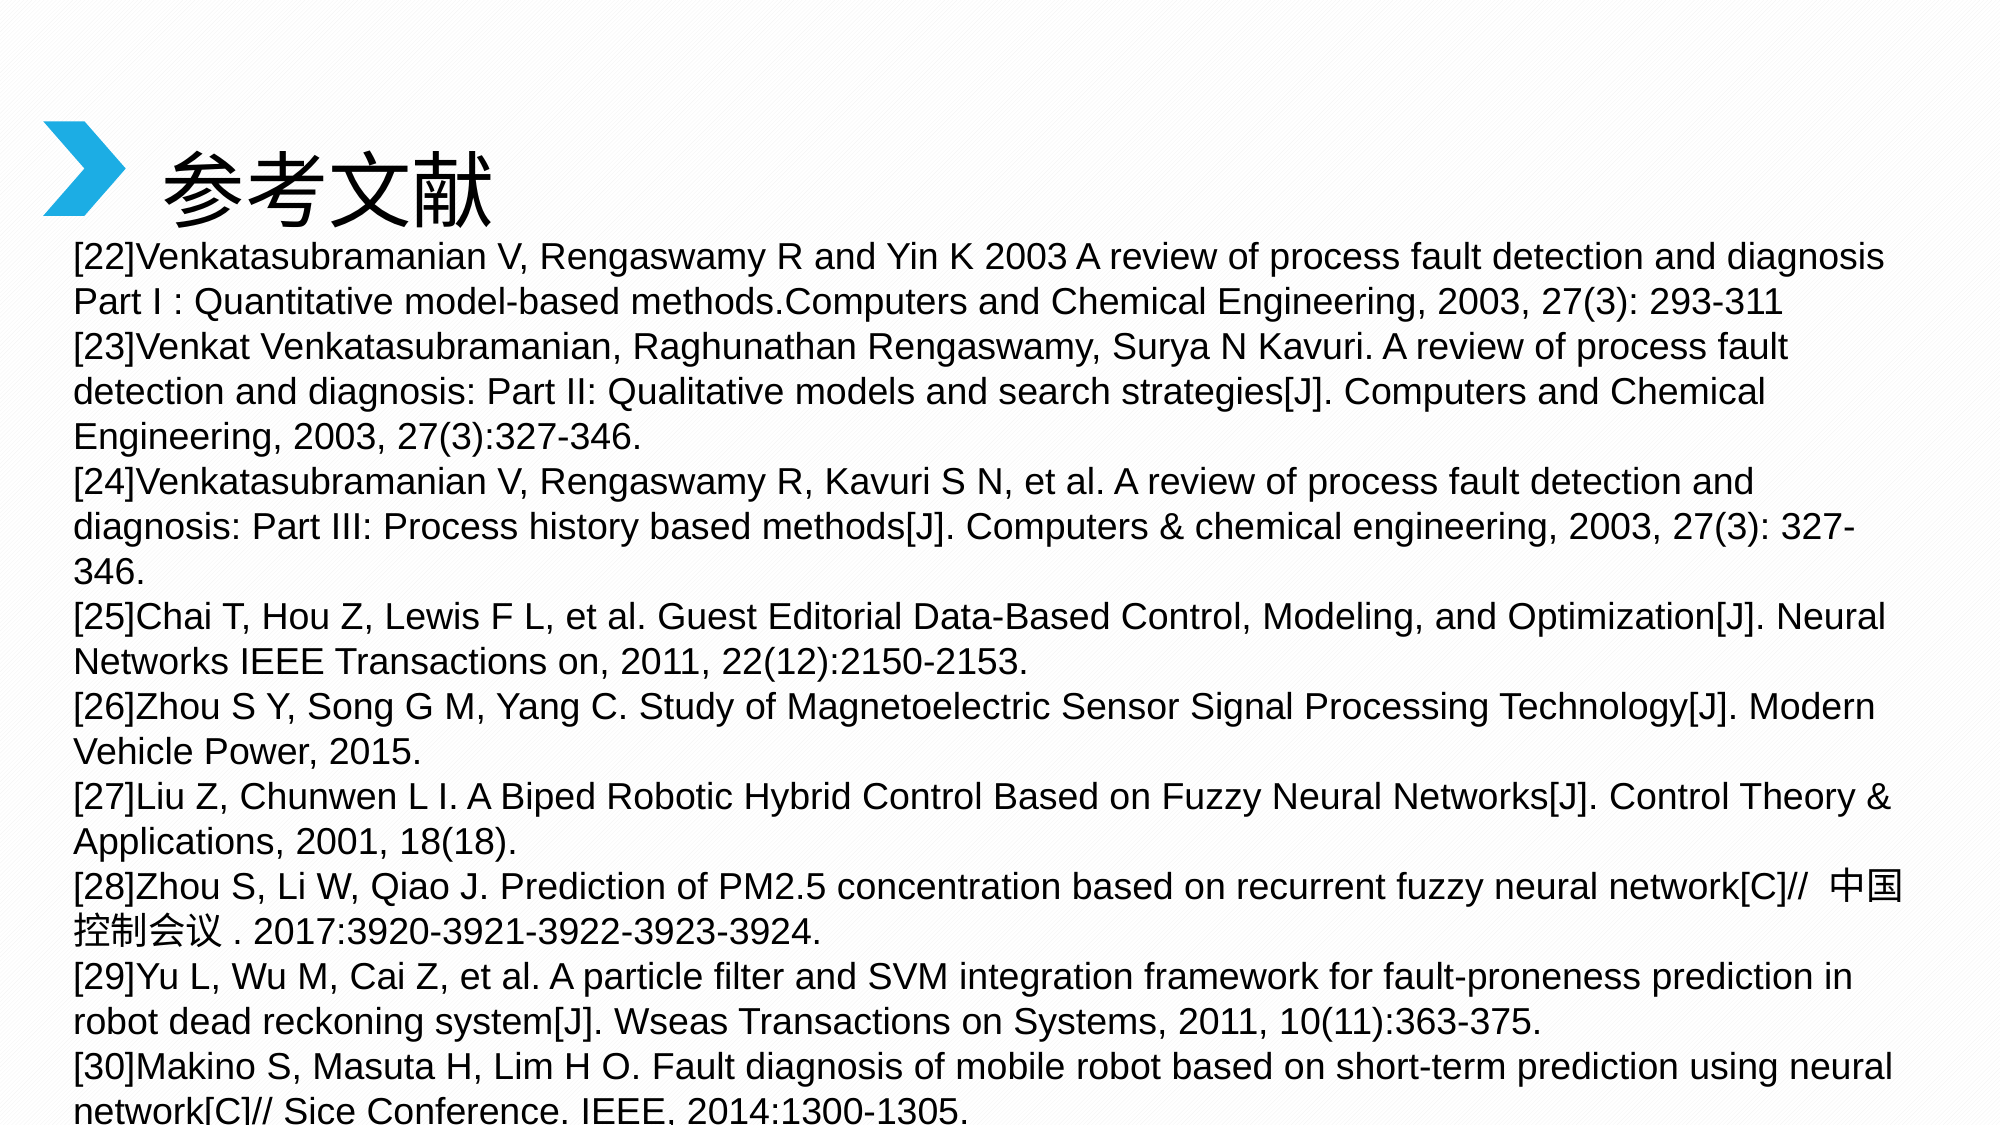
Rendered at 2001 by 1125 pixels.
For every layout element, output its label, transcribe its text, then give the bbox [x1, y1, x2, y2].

text_box 参考文献 [147, 58, 1473, 224]
text_box [22]Venkatasubramanian V, Rengaswamy R and Yin K 2003 A review of process fault detection and diagnosis Part I : Quantitative model-based methods.Computers and Chemical Engineering, 2003, 27(3): 293-311 [23]Venkat Venkatasubramanian, Raghunathan Rengaswamy, Surya N Kavuri. A review of process fault detection and diagnosis: Part II: Qualitative models and search strategies[J]. Computers and Chemical Engineering, 2003, 27(3):327-346. [24]Venkatasubramanian V, Rengaswamy R, Kavuri S N, et al. A review of process fault detection and diagnosis: Part III: Process history based methods[J]. Computers & chemical engineering, 2003, 27(3): 327-346. [25]Chai T, Hou Z, Lewis F L, et al. Guest Editorial Data-Based Control, Modeling, and Optimization[J]. Neural Networks IEEE Transactions on, 2011, 22(12):2150-2153. [26]Zhou S Y, Song G M, Yang C. Study of Magnetoelectric Sensor Signal Processing Technology[J]. Modern Vehicle Power, 2015. [27]Liu Z, Chunwen L I. A Biped Robotic Hybrid Control Based on Fuzzy Neural Networks[J]. Control Theory & Applications, 2001, 18(18). [28]Zhou S, Li W, Qiao J. Prediction of PM2.5 concentration based on recurrent fuzzy neural network[C]// 中国控制会议. 2017:3920-3921-3922-3923-3924. [29]Yu L, Wu M, Cai Z, et al. A particle filter and SVM integration framework for fault-proneness prediction in robot dead reckoning system[J]. Wseas Transactions on Systems, 2011, 10(11):363-375. [30]Makino S, Masuta H, Lim H O. Fault diagnosis of mobile robot based on short-term prediction using neural network[C]// Sice Conference. IEEE, 2014:1300-1305. [58, 224, 1942, 1125]
